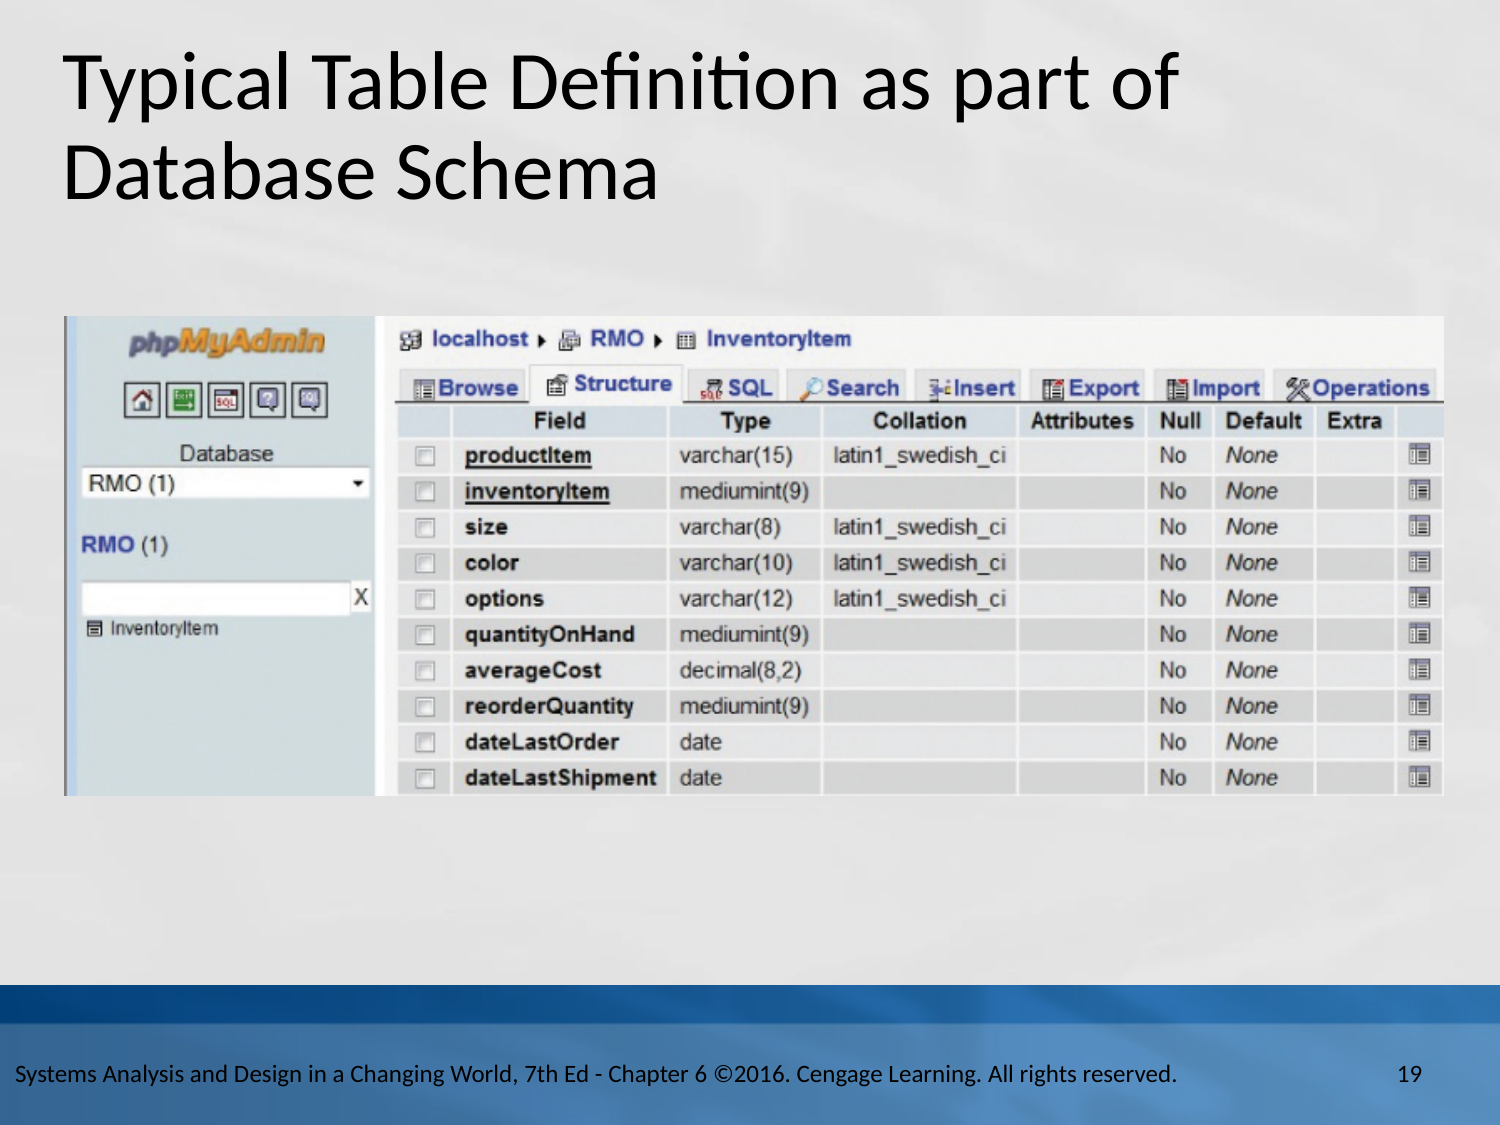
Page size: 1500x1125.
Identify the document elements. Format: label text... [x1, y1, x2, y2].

slide_number 19 [1299, 1042, 1438, 1103]
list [64, 316, 1444, 797]
footer Systems Analysis and Design in a Changing World, 7th Ed - Chapter 6 ©2016. Cengage Learning. All rights reserved. [0, 1042, 1213, 1103]
title Typical Table Definition as part of Database Schema [62, 37, 1438, 220]
picture [0, 0, 1500, 1125]
